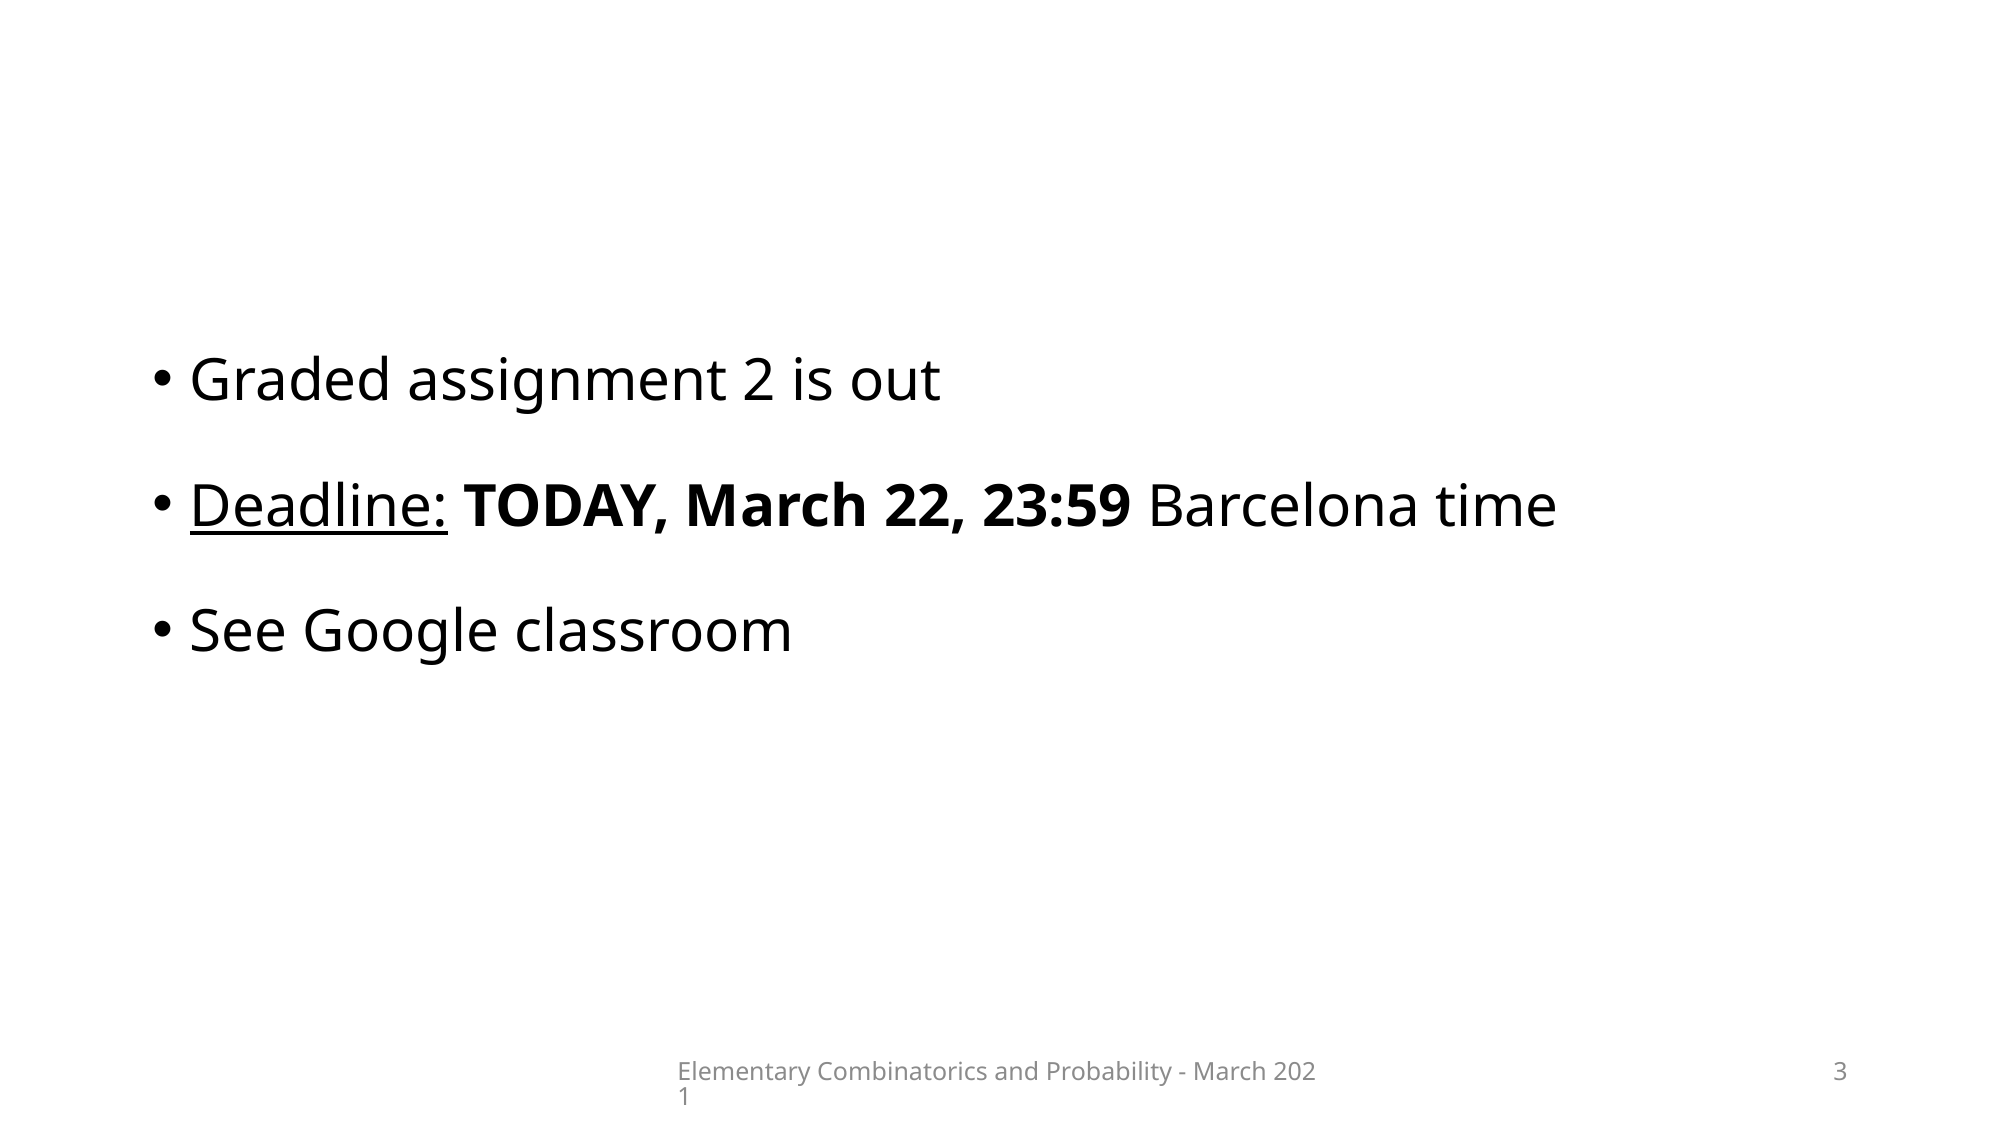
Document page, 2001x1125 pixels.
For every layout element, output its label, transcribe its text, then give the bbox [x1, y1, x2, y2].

list Graded assignment 2 is out Deadline: TODAY, March 22, 23:59 Barcelona time See Google classroom [137, 299, 1863, 1014]
footer Elementary Combinatorics and Probability - March 2021 [662, 1042, 1338, 1103]
slide_number 3 [1412, 1042, 1863, 1103]
